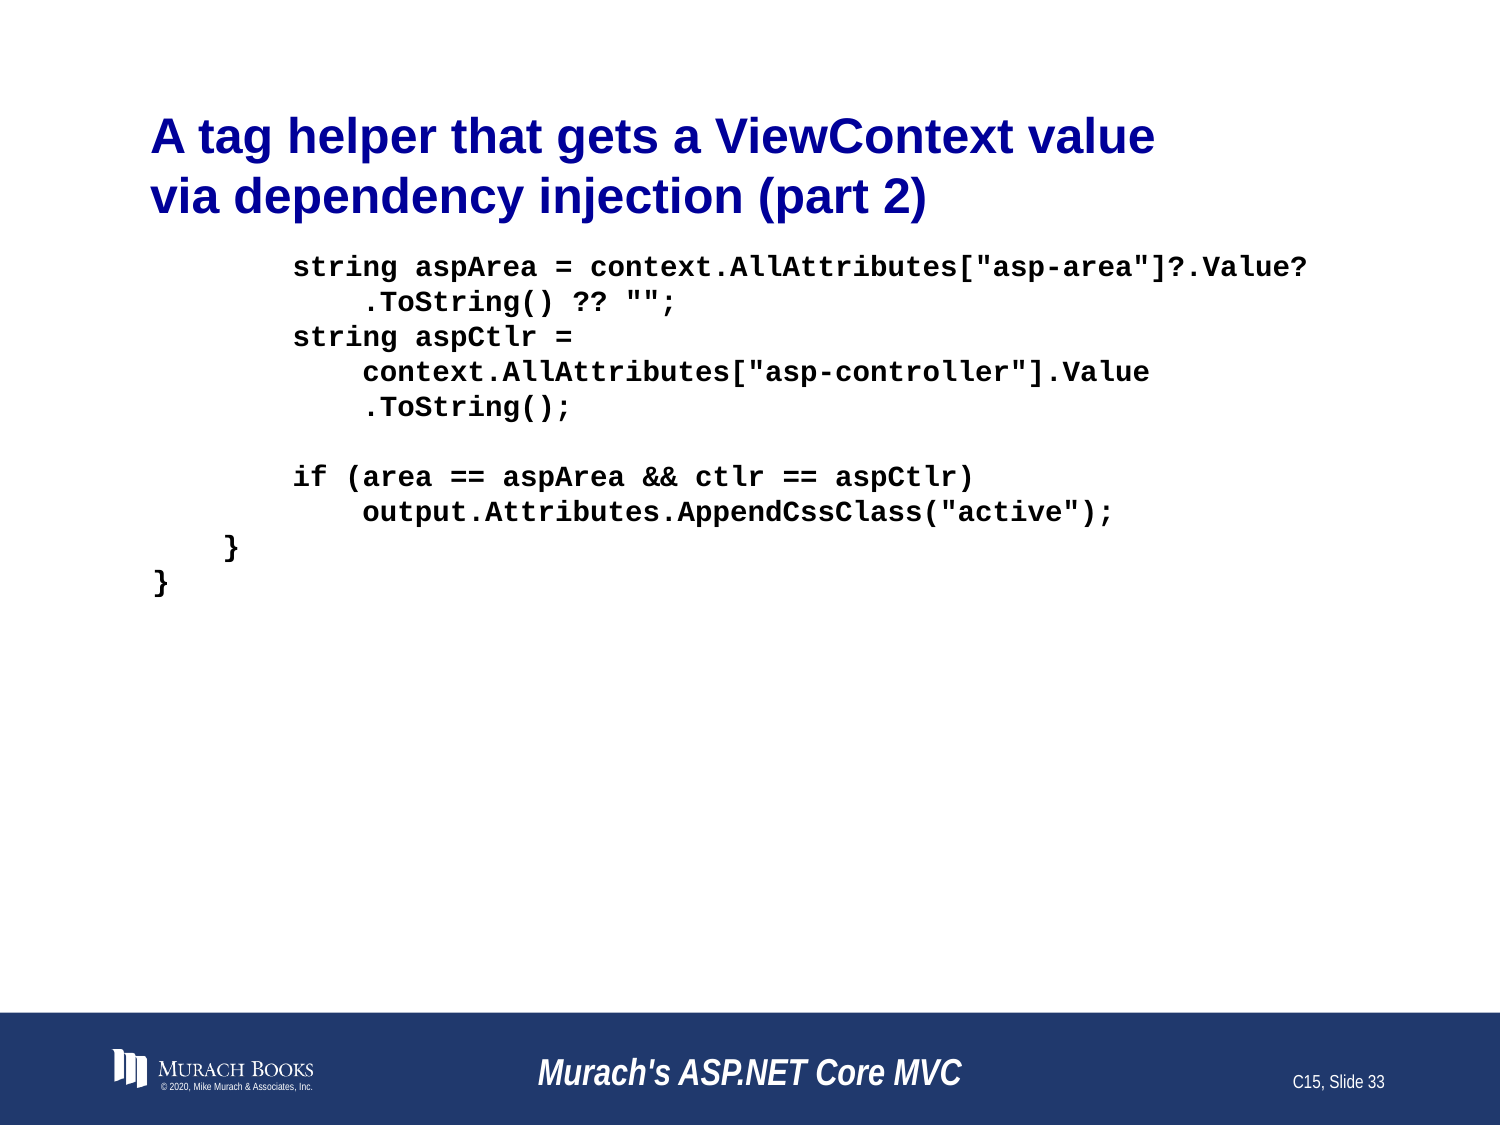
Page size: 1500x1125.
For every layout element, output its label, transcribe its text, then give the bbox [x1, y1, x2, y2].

title A tag helper that gets a ViewContext value via dependency injection (part 2) [150, 102, 1350, 224]
list string aspArea = context.AllAttributes["asp-area"]?.Value? .ToString() ?? ""; string aspCtlr = context.AllAttributes["asp-controller"].Value .ToString(); if (area == aspArea && ctlr == aspCtlr) output.Attributes.AppendCssClass("active"); } } [137, 239, 1350, 978]
slide_number C15, Slide 33 [1087, 1025, 1400, 1100]
slide_number Murach's ASP.NET Core MVC [463, 1025, 1050, 1100]
footer © 2020, Mike Murach & Associates, Inc. [12, 1025, 463, 1100]
